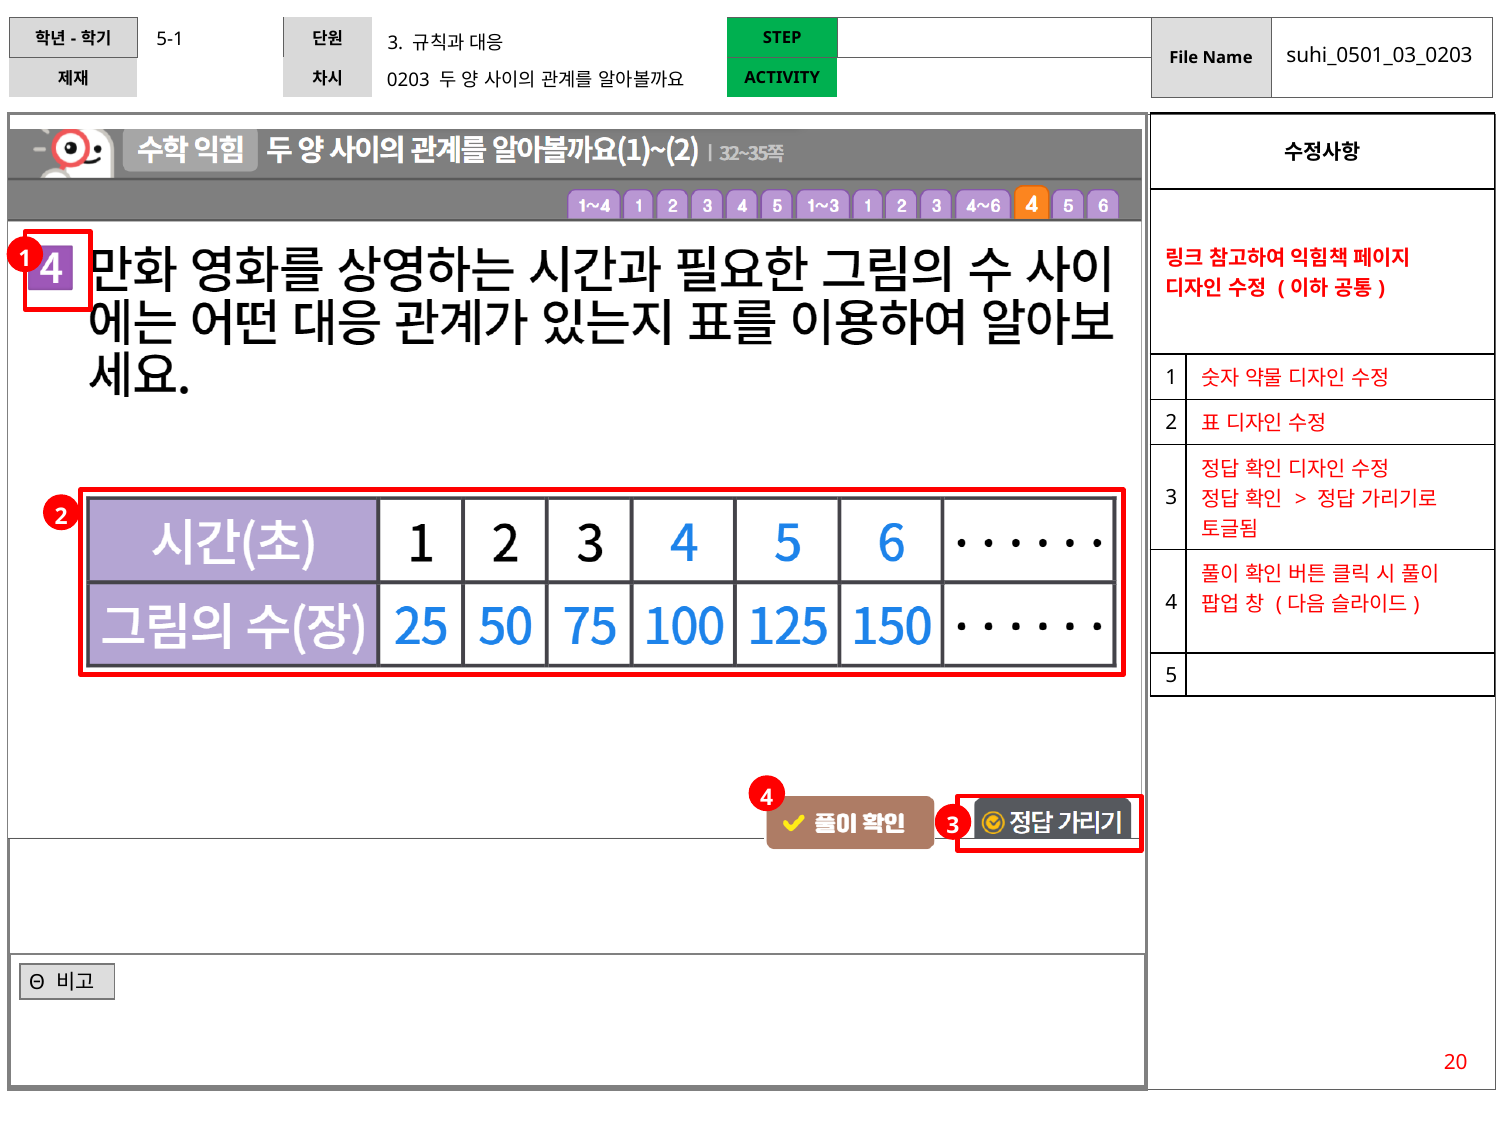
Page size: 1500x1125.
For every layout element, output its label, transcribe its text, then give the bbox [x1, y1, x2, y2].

table_cell 표 디자인 수정 [1187, 400, 1494, 444]
table_cell 3 [1151, 445, 1185, 549]
table_cell [1187, 654, 1494, 695]
table_cell 숫자 약물 디자인 수정 [1187, 355, 1494, 399]
table_header 수정사항 [1151, 114, 1494, 188]
text_box 3. 규칙과 대응 [372, 23, 828, 48]
table_cell 1 [1151, 355, 1185, 399]
text_box 5-1 [141, 18, 284, 55]
picture [8, 129, 1142, 851]
table_cell 링크 참고하여 익힘책 페이지 디자인 수정 (이하 공통) [1151, 190, 1494, 353]
table_cell 풀이 확인 버튼 클릭 시 풀이 팝업 창 (다음 슬라이드) [1187, 550, 1494, 652]
text_box suhi_0501_03_0203 [1271, 34, 1500, 75]
table_cell 2 [1151, 400, 1185, 444]
text_box 0203 두 양 사이의 관계를 알아볼까요 [372, 60, 821, 96]
text_box [955, 847, 1143, 853]
table_cell 4 [1151, 550, 1185, 652]
table_cell 정답 확인 디자인 수정 정답 확인 > 정답 가리기로 토글됨 [1187, 445, 1494, 549]
table_cell 5 [1151, 654, 1185, 695]
